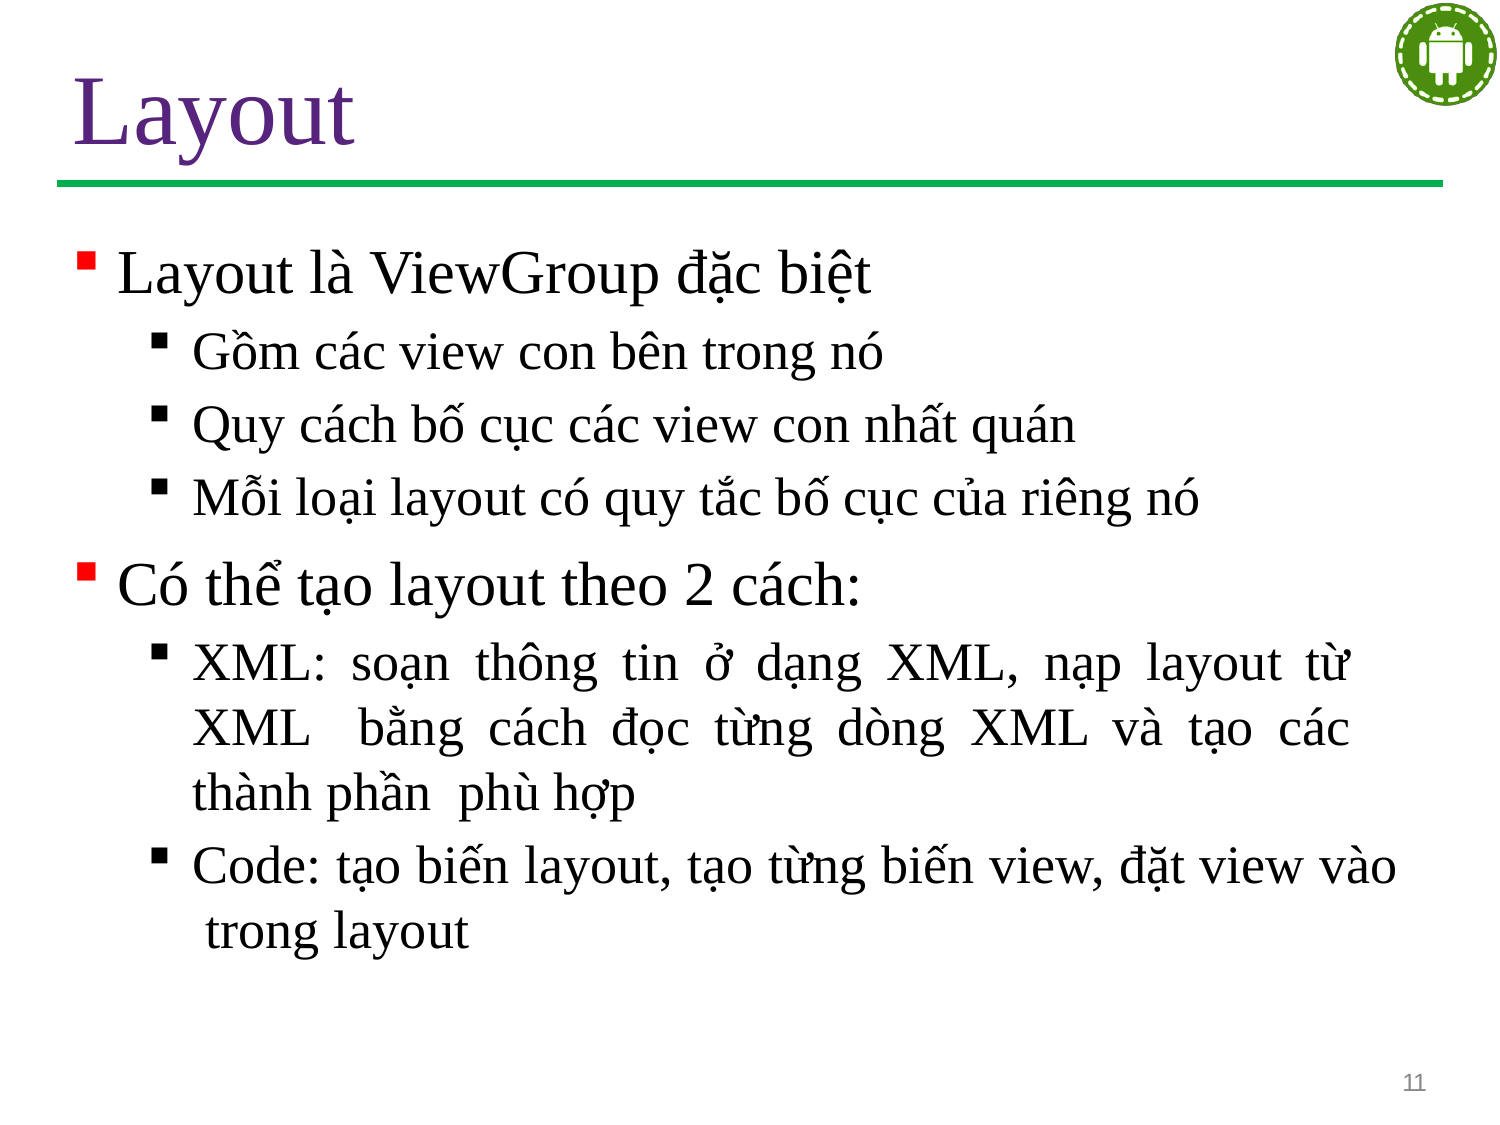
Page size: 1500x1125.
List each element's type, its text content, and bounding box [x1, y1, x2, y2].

slide_number 11 [1398, 1070, 1432, 1125]
title Layout [70, 42, 358, 218]
text_box Layout là ViewGroup đặc biệt Gồm các view con bên trong nó Quy cách bố cục các view con nhất quán Mỗi loại layout có quy tắc bố cục của riêng nó Có thể tạo layout theo 2 cách: XML: soạn thông tin ở dạng XML, nạp layout từ XML bằng cách đọc từng dòng XML và tạo các thành phần phù hợp Code: tạo biến layout, tạo từng biến view, đặt view vào trong layout [70, 218, 1401, 960]
picture [1391, 0, 1500, 109]
